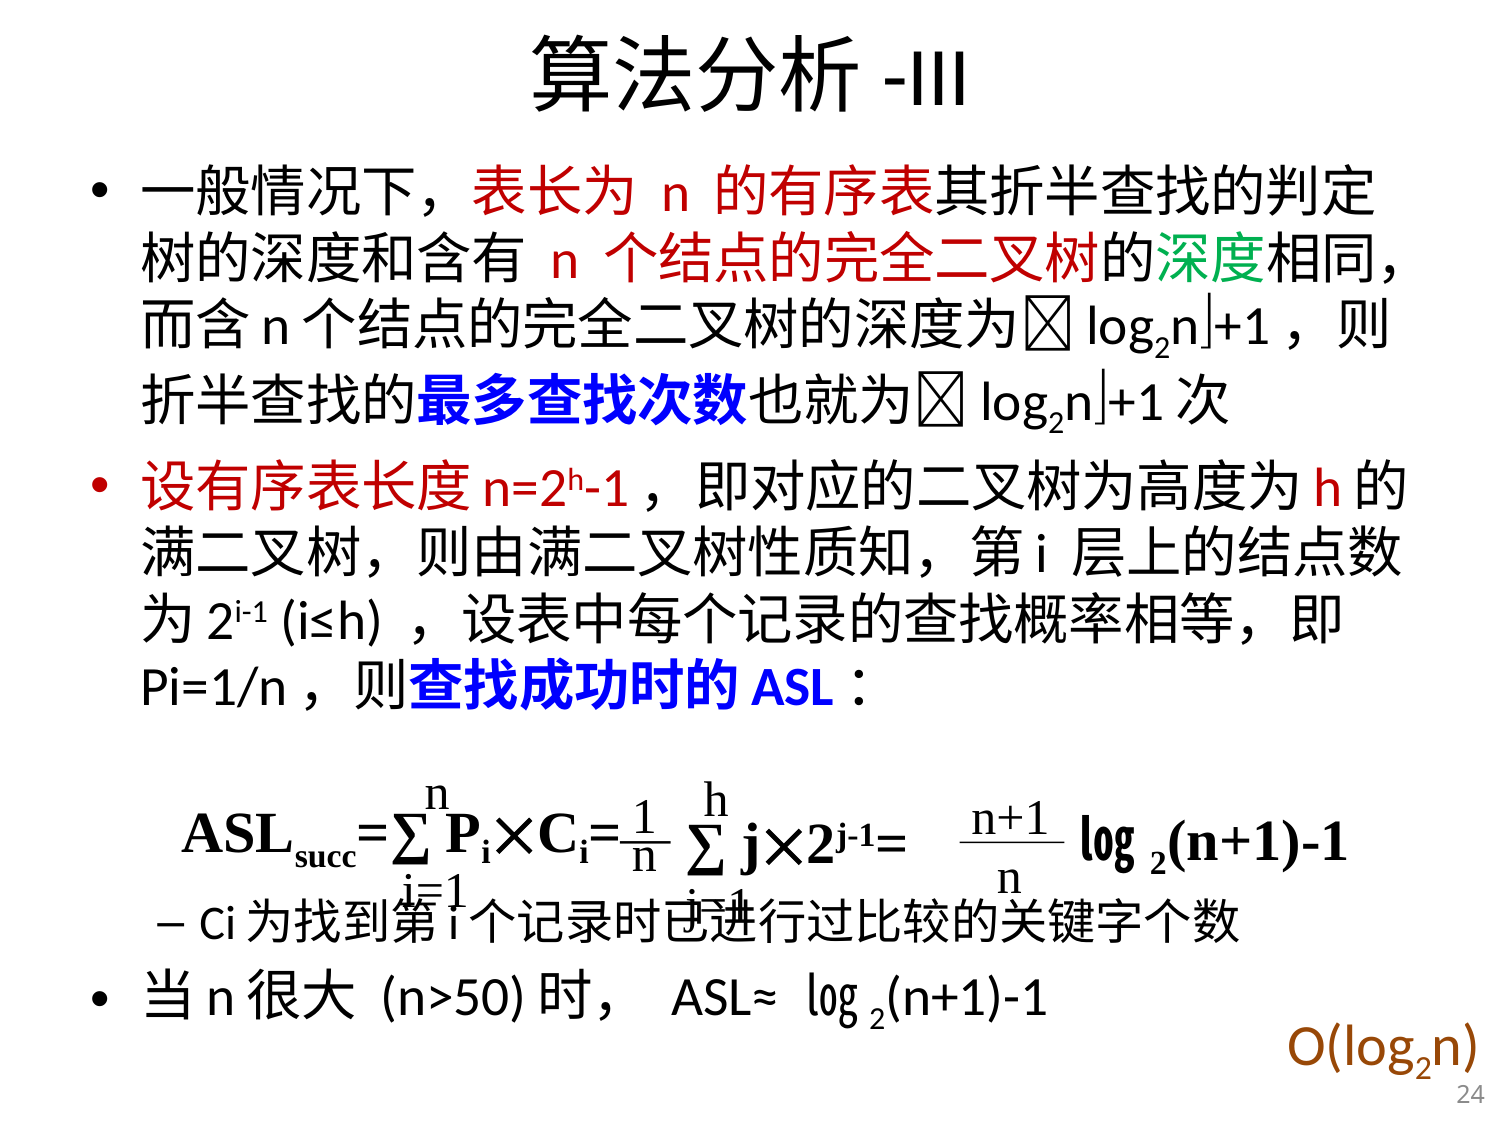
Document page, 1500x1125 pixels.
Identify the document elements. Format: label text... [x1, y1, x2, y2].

text_box O(log2n) [1272, 999, 1495, 1094]
list 一般情况下，表长为 n 的有序表其折半查找的判定树的深度和含有 n 个结点的完全二叉树的深度相同，而含n个结点的完全二叉树的深度为log2n+1，则折半查找的最多查找次数也就为log2n+1次 设有序表长度n=2h-1，即对应的二叉树为高度为h的满二叉树，则由满二叉树性质知，第i 层上的结点数为2i-1 (i≤h) ，设表中每个记录的查找概率相等，即Pi=1/n，则查找成功时的ASL： Ci为找到第i个记录时已进行过比较的关键字个数 当n很大 (n>50)时， ASL≈ ㏒2(n+1)-1 [75, 149, 1425, 1106]
slide_number 24 [1435, 1065, 1500, 1125]
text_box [166, 762, 1365, 929]
title 算法分析-III [75, 0, 1425, 149]
